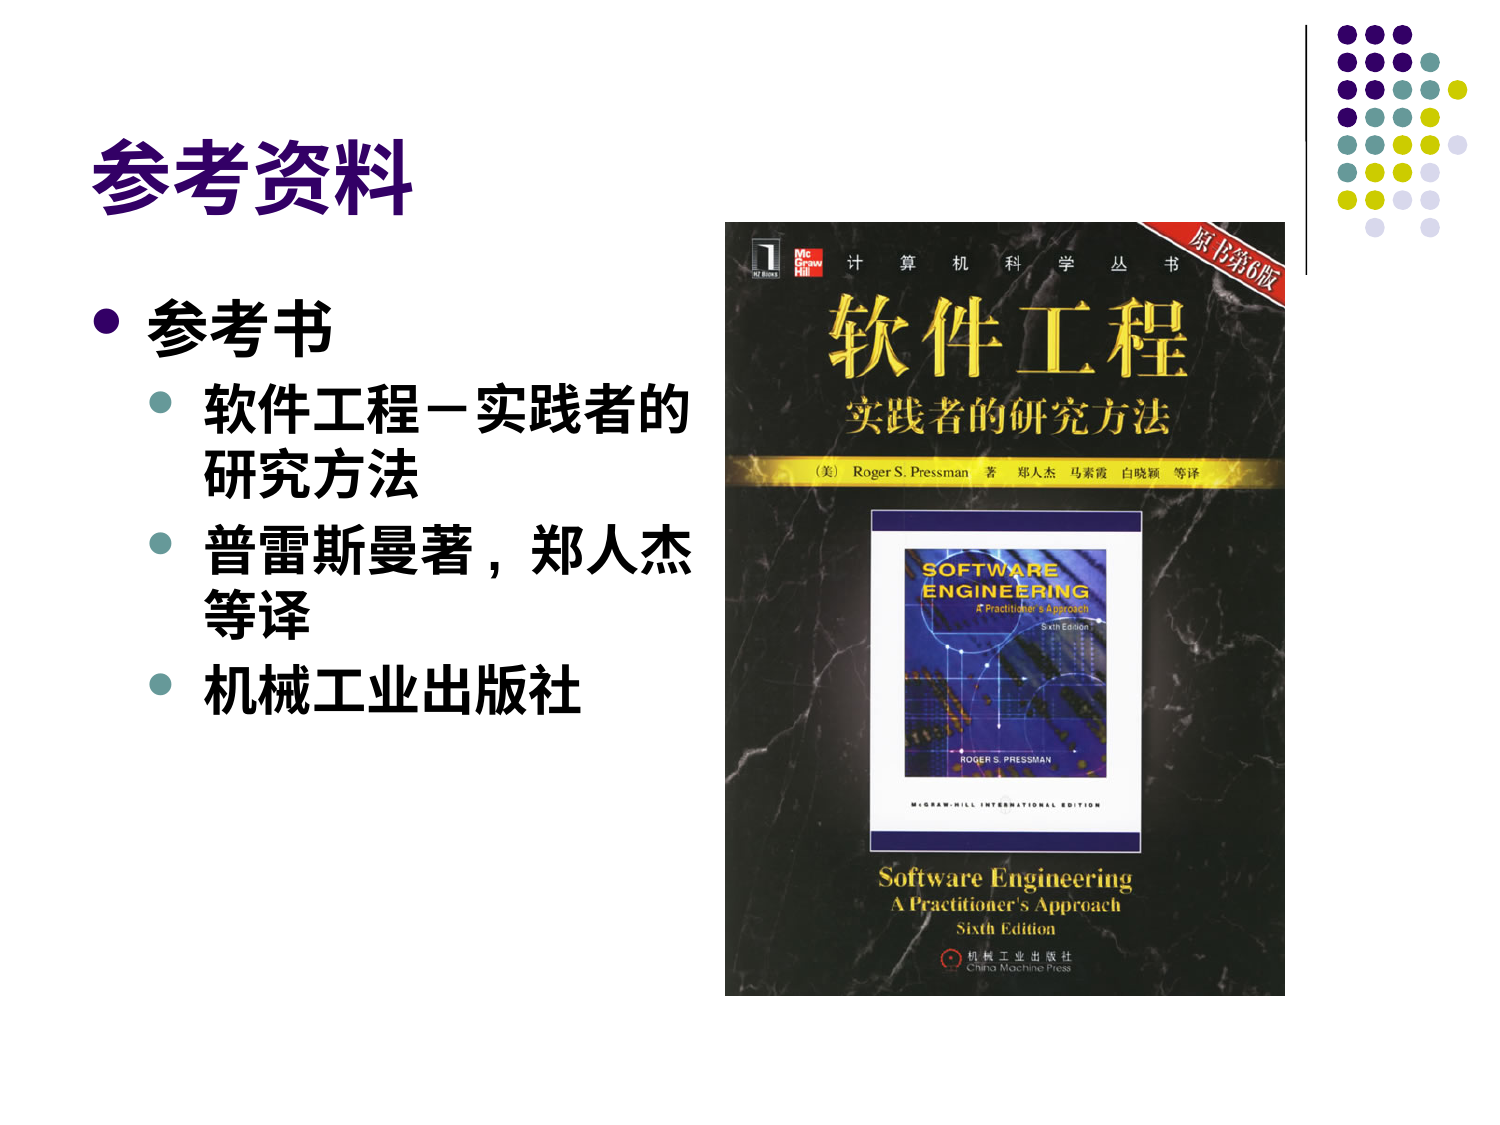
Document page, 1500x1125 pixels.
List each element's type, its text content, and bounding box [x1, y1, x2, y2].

list 参考书 软件工程－实践者的研究方法 普雷斯曼著, 郑人杰等译 机械工业出版社 [74, 281, 739, 1006]
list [725, 222, 1286, 996]
title 参考资料 [74, 19, 1313, 233]
